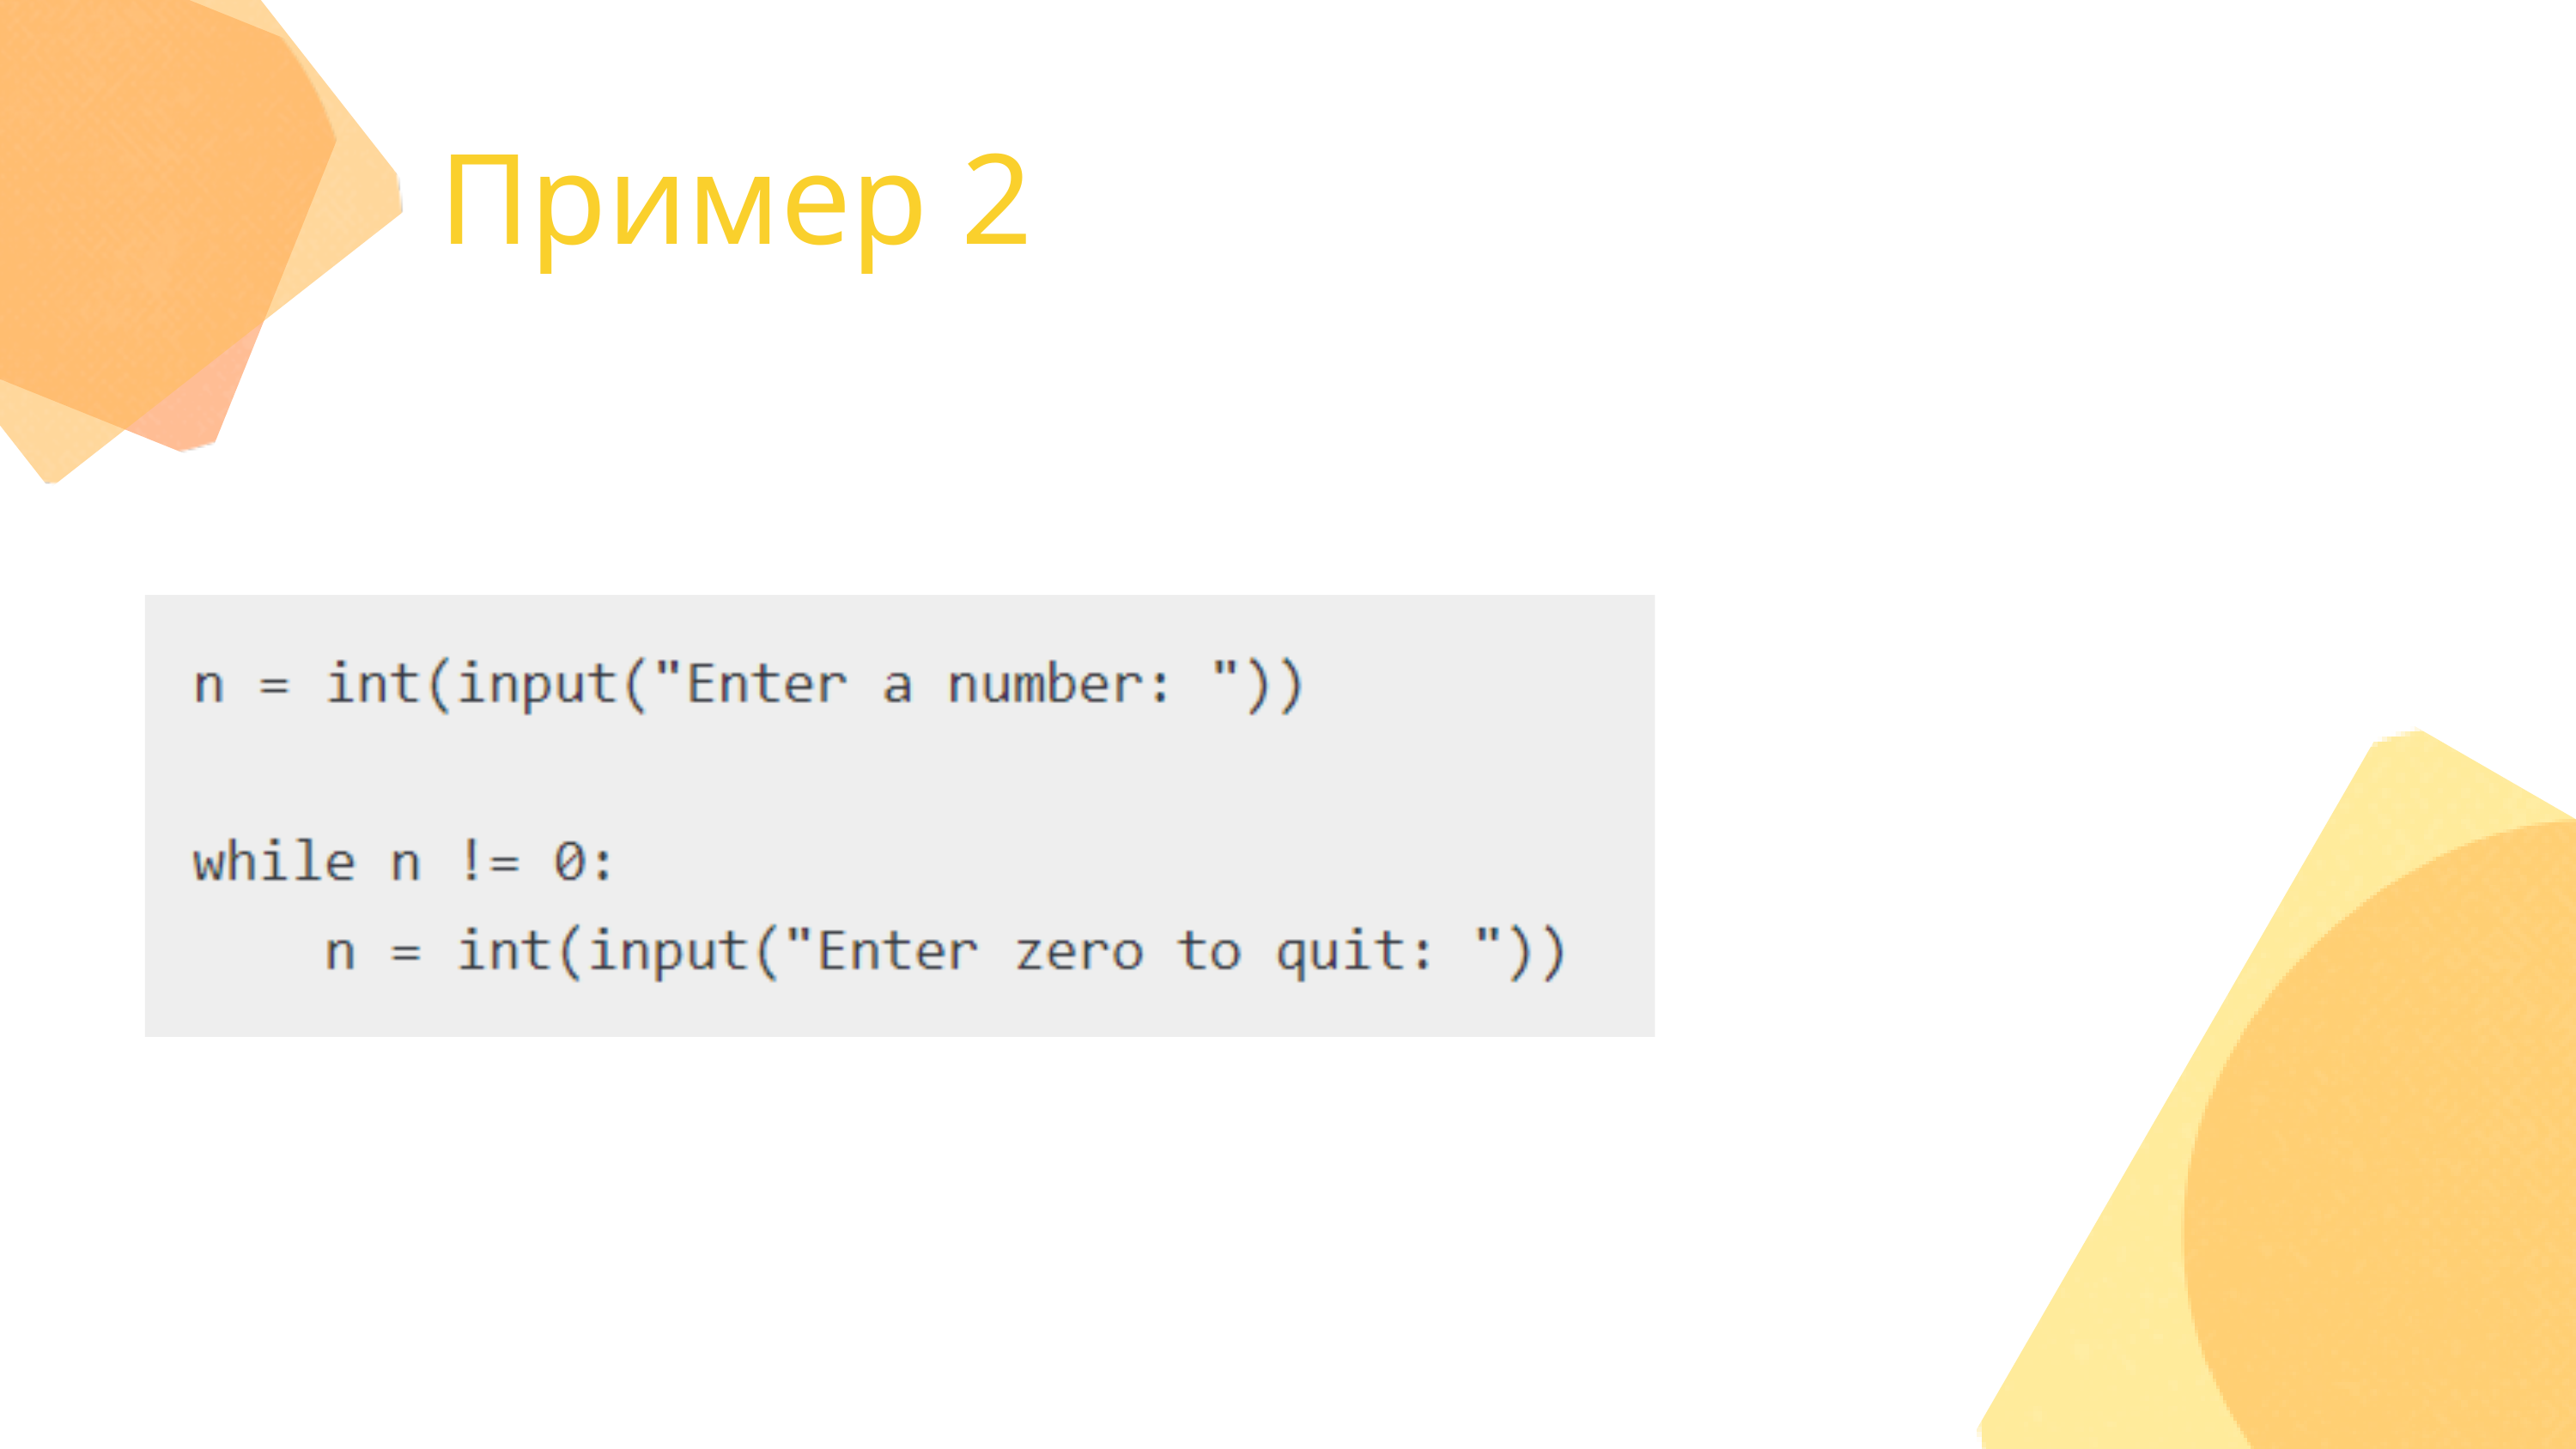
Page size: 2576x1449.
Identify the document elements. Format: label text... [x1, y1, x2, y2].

text_box [0, 0, 418, 489]
text_box Пример 2 [439, 144, 1819, 270]
text_box [2164, 815, 2576, 1449]
text_box [144, 595, 1656, 1037]
text_box [295, 42, 365, 112]
text_box [1965, 1105, 2164, 1449]
text_box [126, 322, 264, 463]
text_box [2330, 712, 2570, 815]
